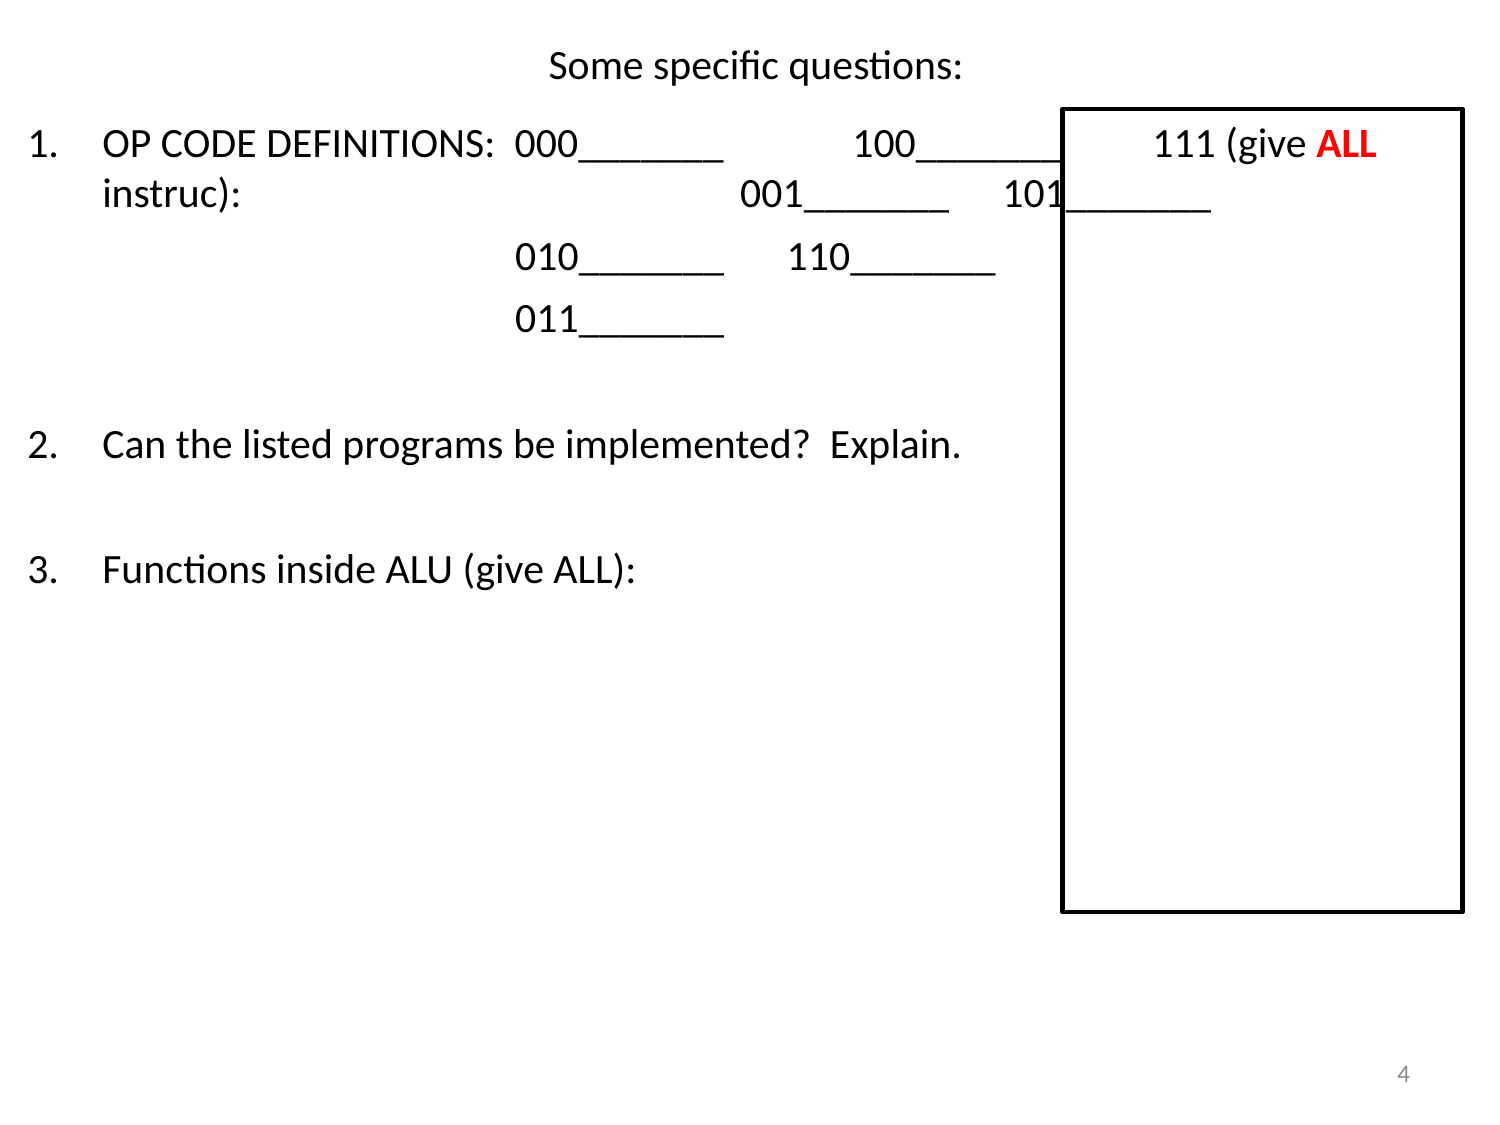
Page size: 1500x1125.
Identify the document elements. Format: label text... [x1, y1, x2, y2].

text_box [1060, 107, 1465, 914]
title Some specific questions: [12, 17, 1500, 109]
slide_number 4 [1074, 1042, 1425, 1103]
text_box OP CODE DEFINITIONS: 000_______ 100_______ 111 (give ALL instruc): 001_______ 101_______ 010_______ 110_______ 011_______ Can the listed programs be implemented? Explain. Functions inside ALU (give ALL): [12, 108, 1475, 1125]
